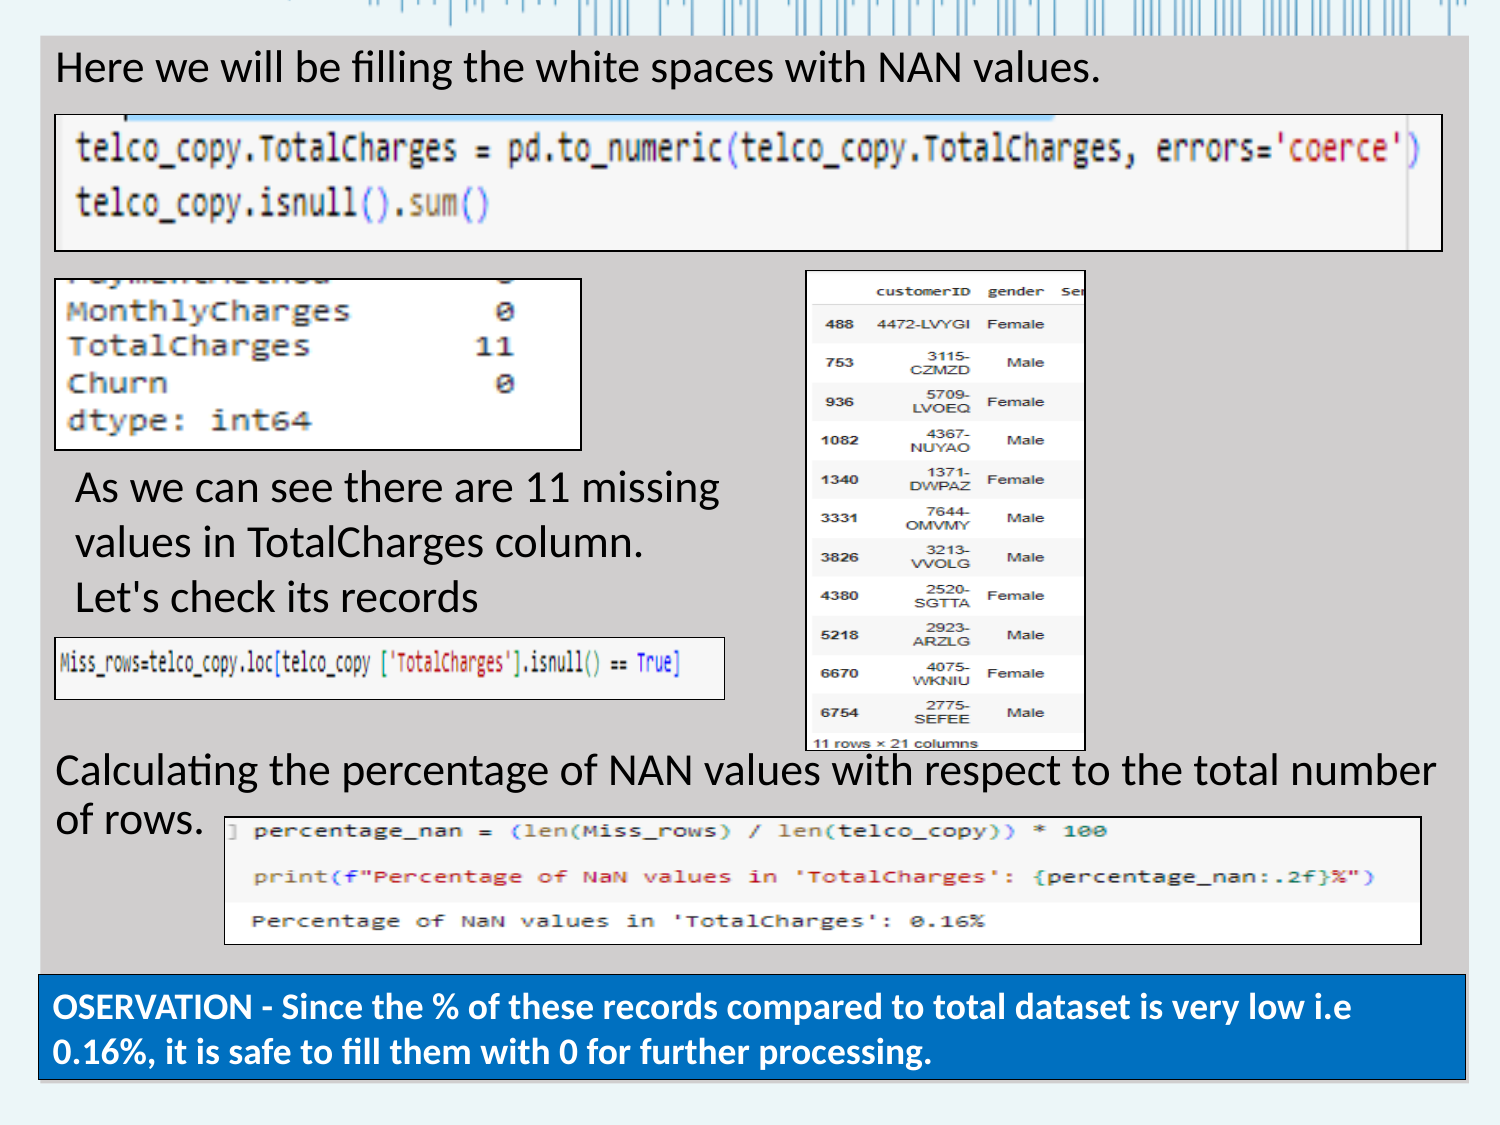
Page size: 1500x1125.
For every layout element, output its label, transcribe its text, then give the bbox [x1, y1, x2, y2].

text_box OSERVATION - Since the % of these records compared to total dataset is very low i.e 0.16%, it is safe to fill them with 0 for further processing. [38, 974, 1466, 1080]
text_box As we can see there are 11 missing values in TotalCharges column. Let's check its records [60, 449, 746, 629]
list Here we will be filling the white spaces with NAN values. Calculating the percentage of NAN values with respect to the total number of rows. [40, 35, 1469, 1084]
picture [0, 0, 1500, 1125]
